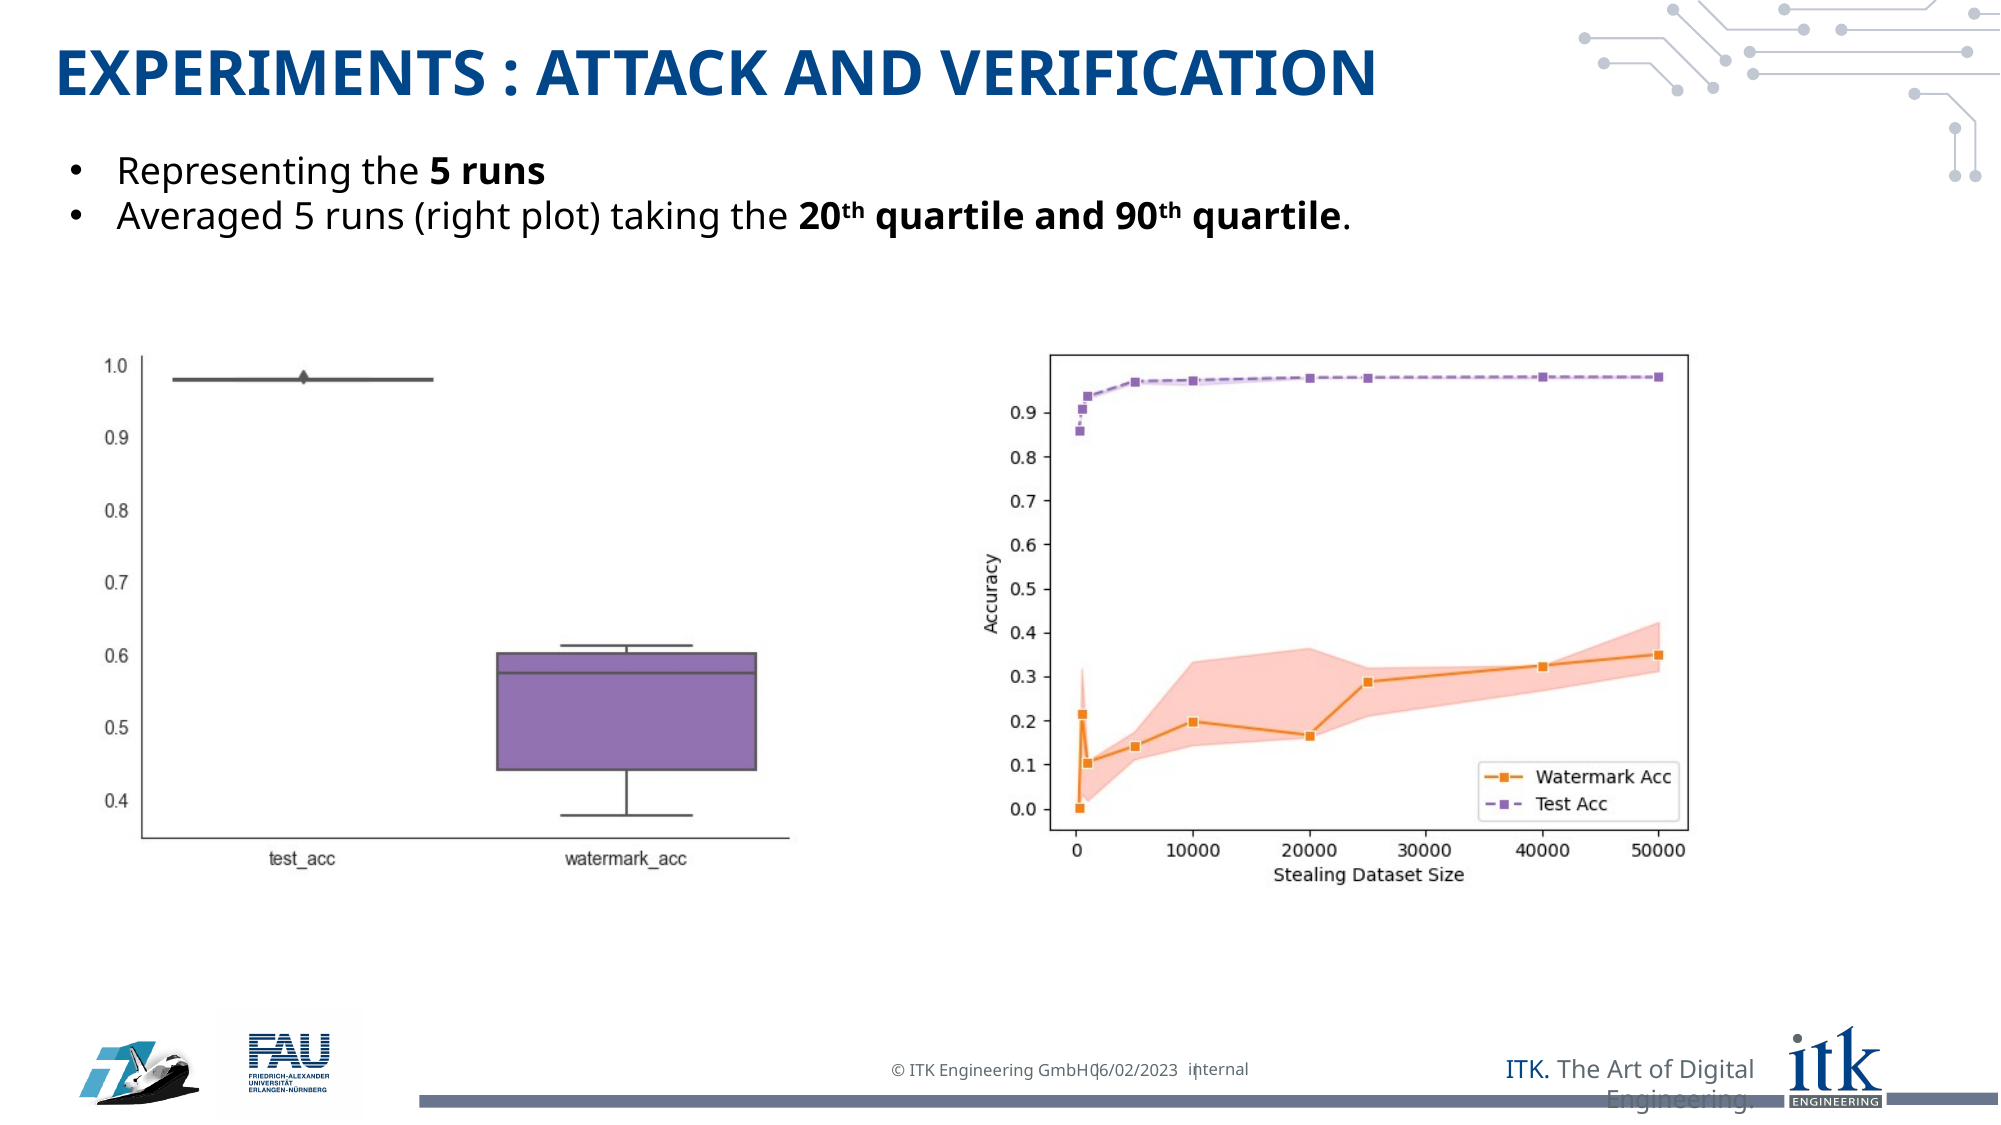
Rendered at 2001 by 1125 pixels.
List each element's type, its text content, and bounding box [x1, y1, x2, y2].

title Experiments : ATTACK AND VERIFICATION [54, 32, 1605, 184]
picture [36, 280, 872, 907]
picture [215, 1007, 364, 1119]
picture [1789, 1026, 1882, 1108]
picture [946, 280, 1771, 898]
picture [77, 1039, 200, 1108]
text_box internal [1188, 1058, 1401, 1079]
text_box 06/02/2023 [1087, 1060, 1181, 1081]
text_box Representing the 5 runs Averaged 5 runs (right plot) taking the 20th quartile and 90th quartile. [54, 139, 1509, 245]
